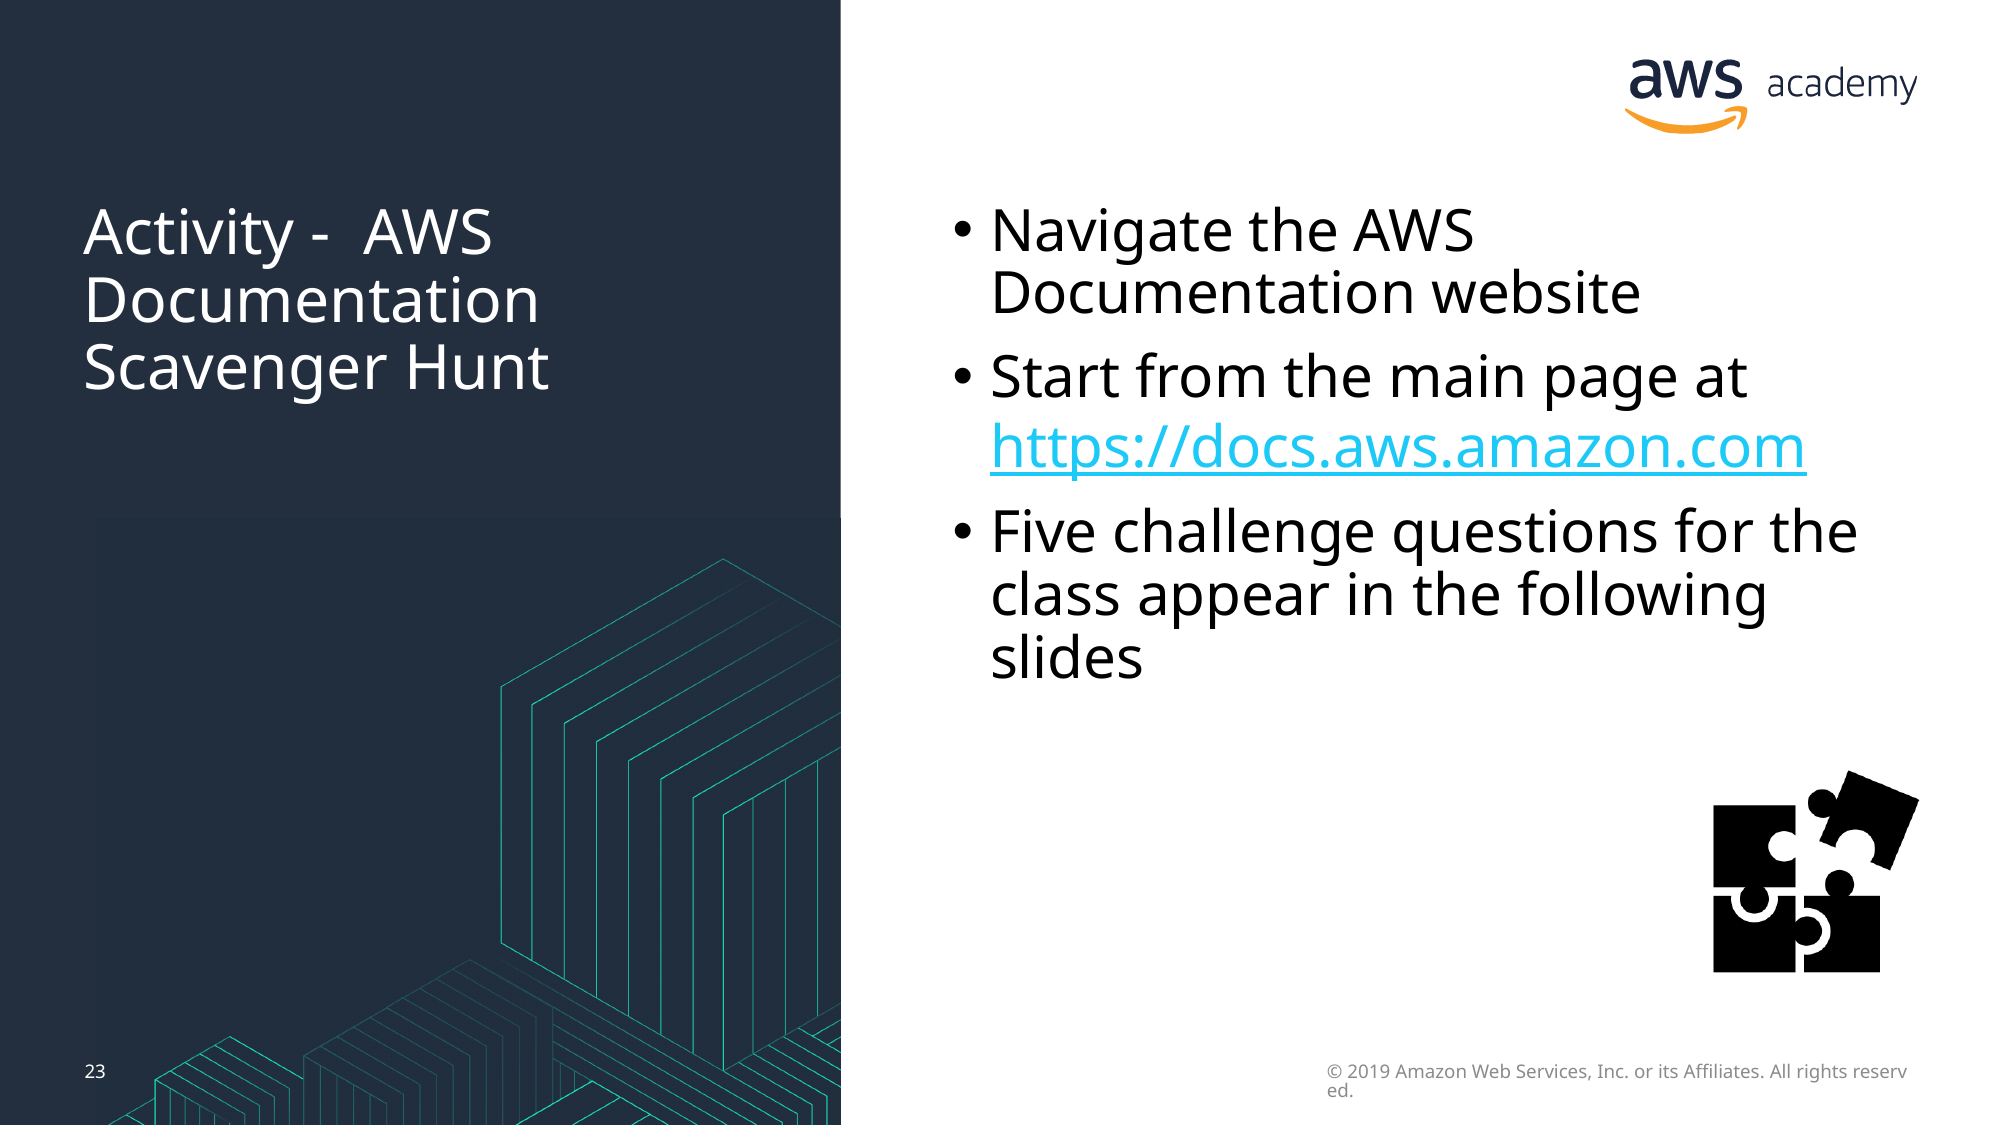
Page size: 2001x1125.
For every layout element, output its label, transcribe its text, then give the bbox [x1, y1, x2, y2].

title Activity - AWS Documentation Scavenger Hunt [68, 193, 769, 411]
picture [96, 518, 841, 1125]
picture [1675, 732, 1956, 1013]
footer © 2019 Amazon Web Services, Inc. or its Affiliates. All rights reserved. [1311, 1042, 1932, 1103]
slide_number 23 [69, 1042, 520, 1103]
list Navigate the AWS Documentation website Start from the main page at https://docs.aws.amazon.com Five challenge questions for the class appear in the following slides [937, 193, 1884, 984]
picture [1625, 59, 1917, 134]
